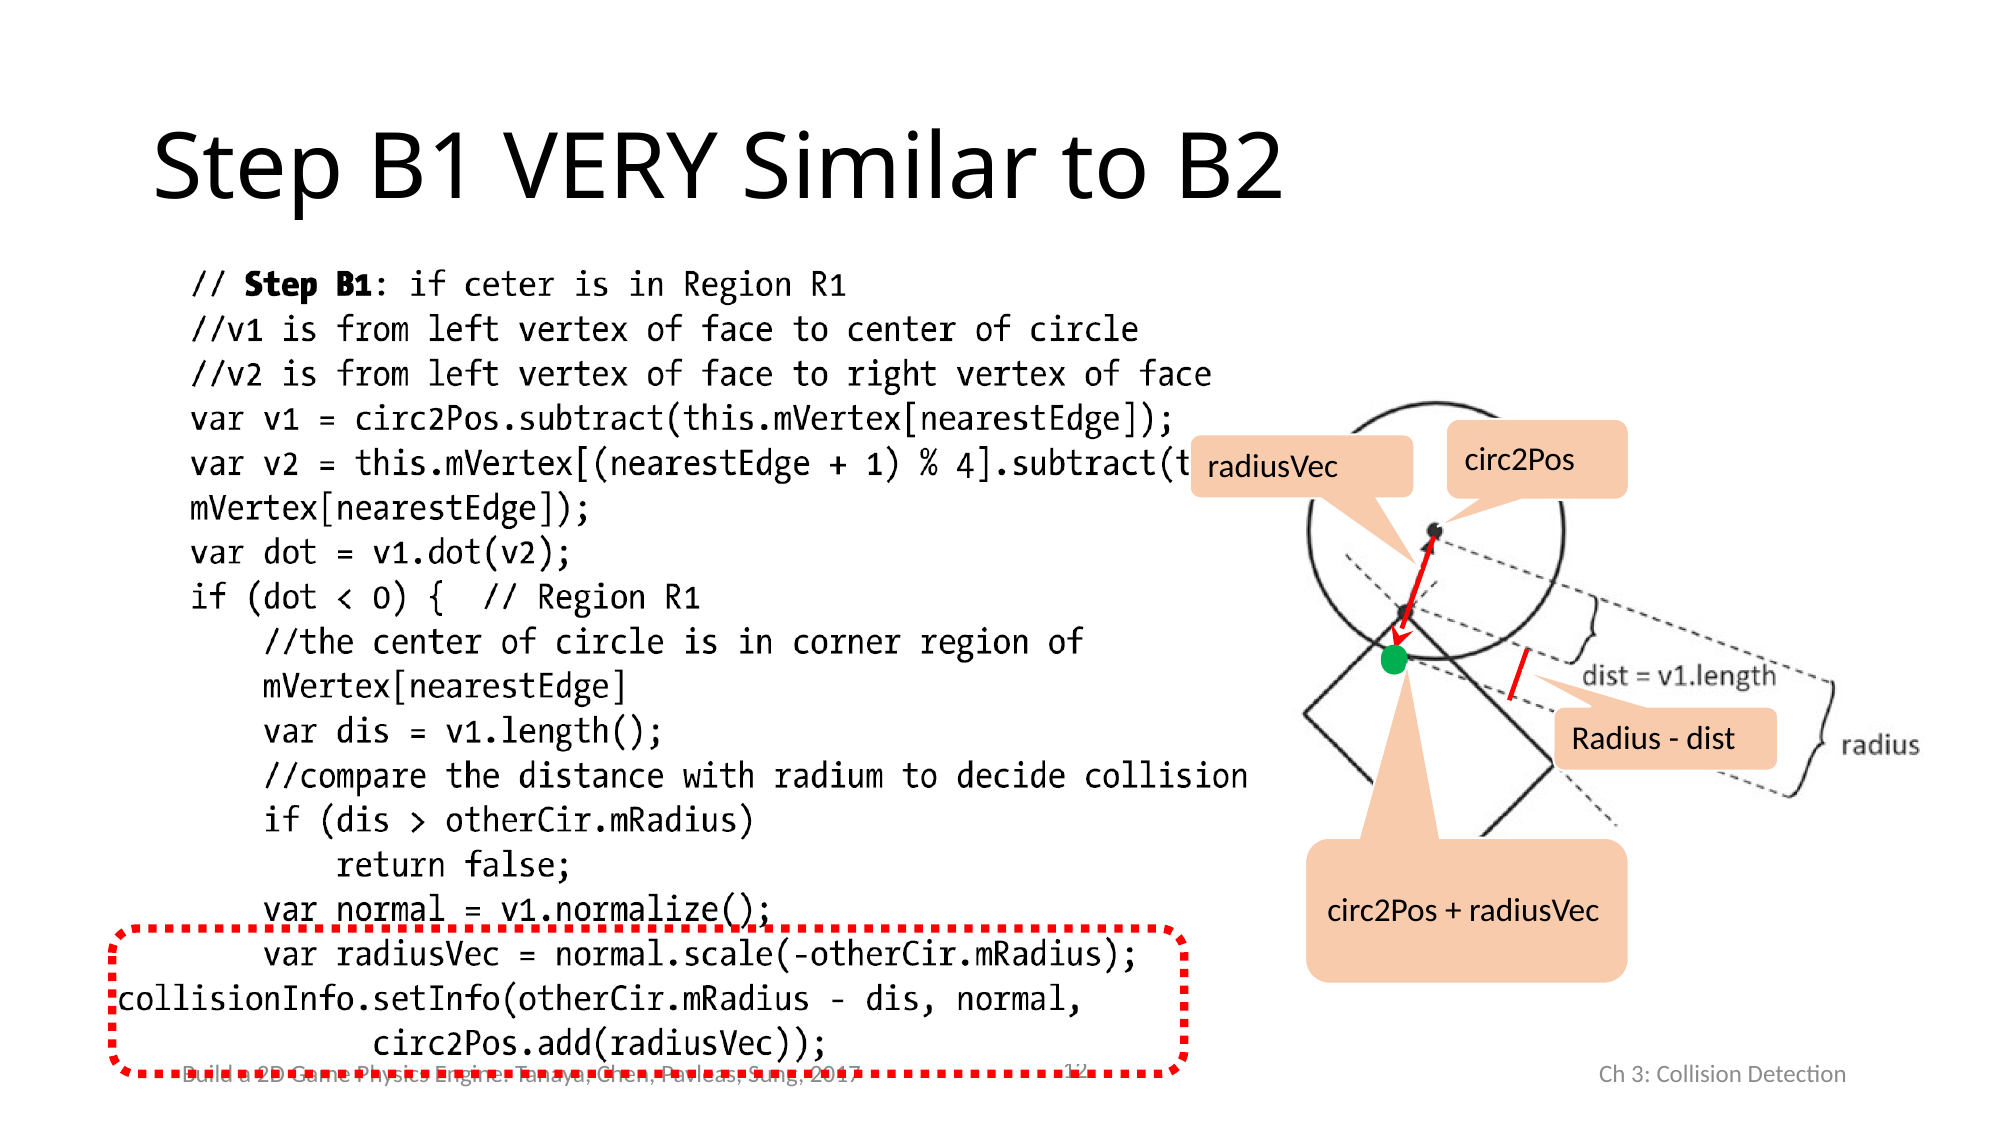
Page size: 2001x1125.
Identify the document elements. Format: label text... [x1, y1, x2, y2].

title Step B1 VERY Similar to B2 [137, 59, 1863, 278]
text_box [1509, 648, 1528, 701]
picture [96, 262, 1951, 1064]
text_box circ2Pos + radiusVec [1304, 894, 1630, 985]
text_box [1394, 536, 1435, 649]
text_box [116, 1064, 1181, 1075]
